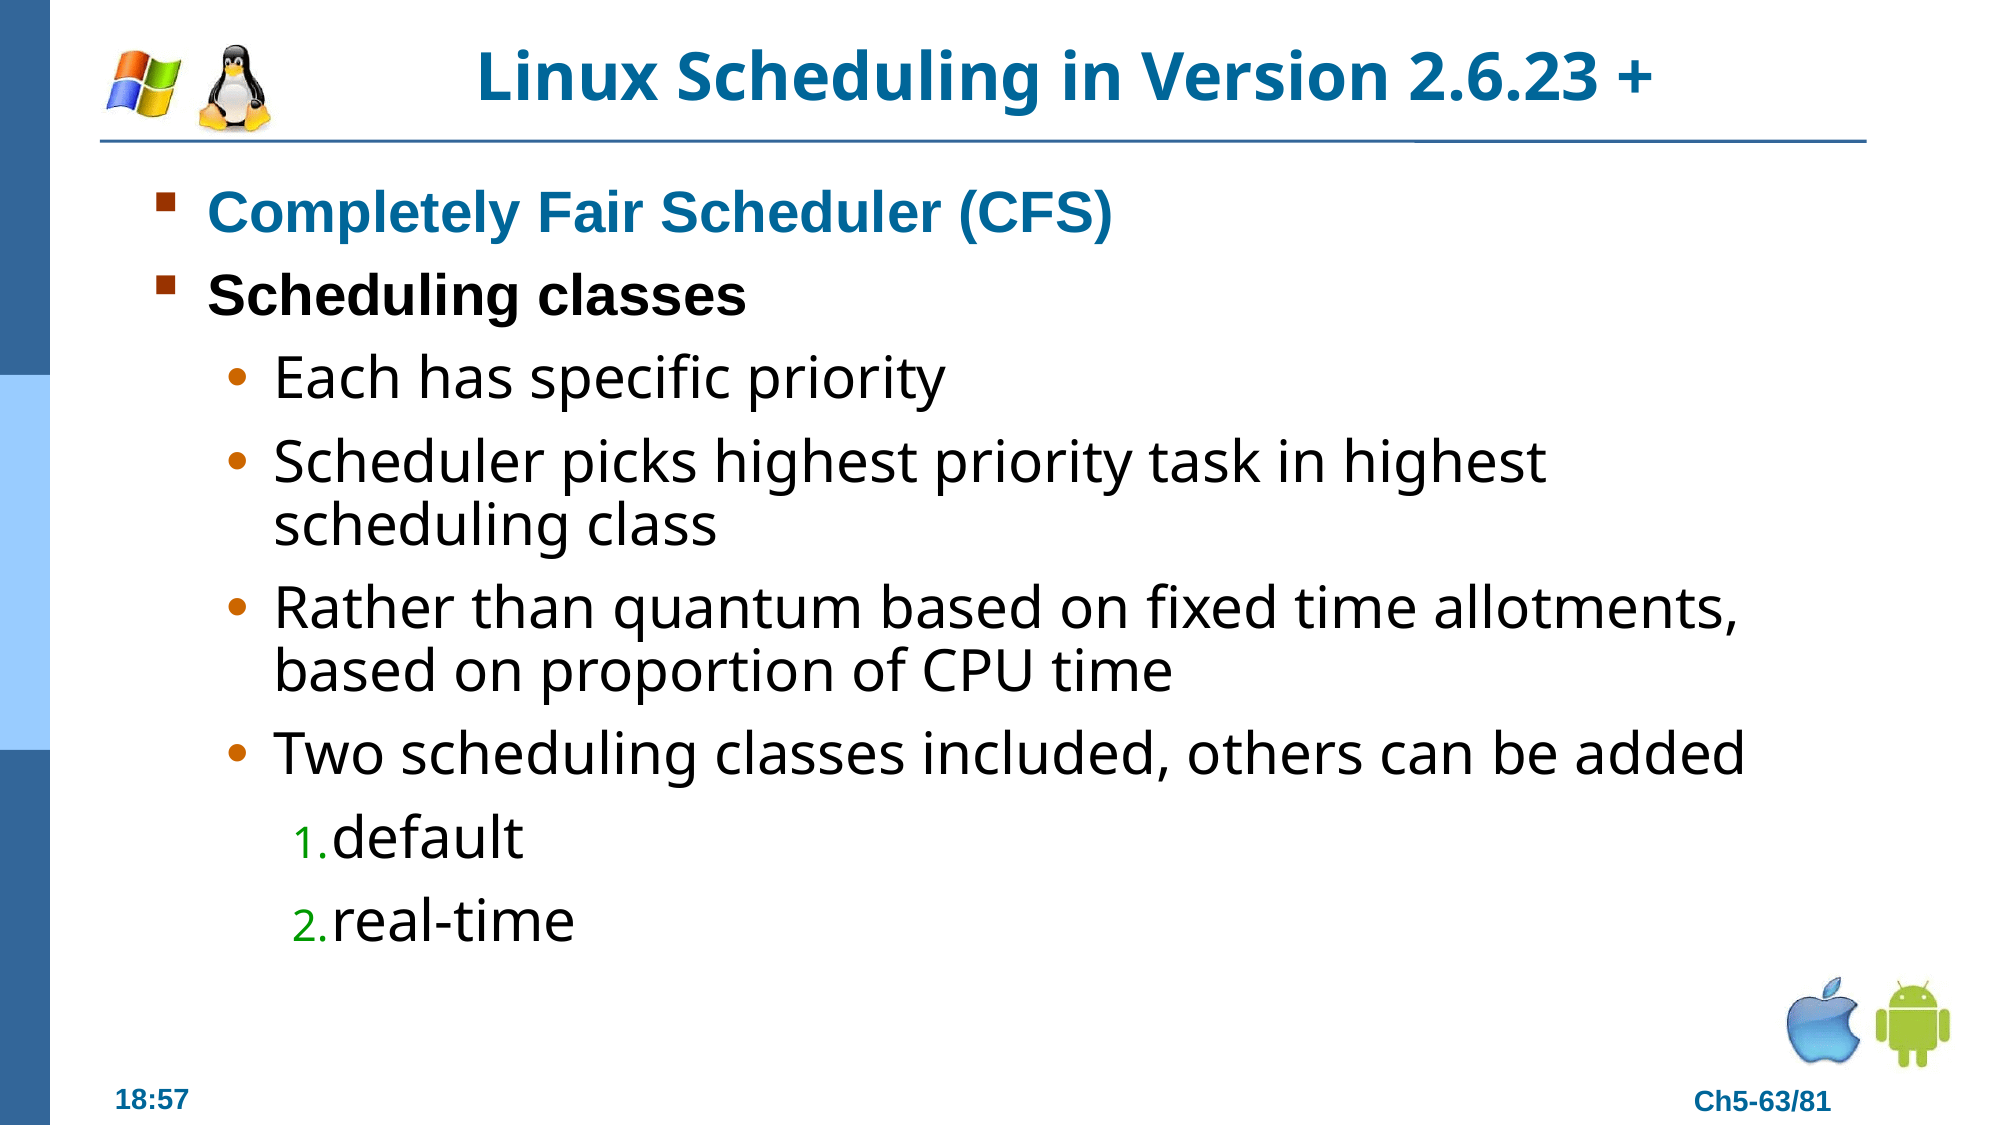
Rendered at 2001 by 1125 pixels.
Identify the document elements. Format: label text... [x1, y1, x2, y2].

list Completely Fair Scheduler (CFS) Scheduling classes Each has specific priority Scheduler picks highest priority task in highest scheduling class Rather than quantum based on fixed time allotments, based on proportion of CPU time Two scheduling classes included, others can be added default real-time [136, 174, 1851, 1007]
title Linux Scheduling in Version 2.6.23 + [375, 26, 1757, 122]
picture [99, 36, 285, 137]
picture [1774, 973, 1959, 1074]
